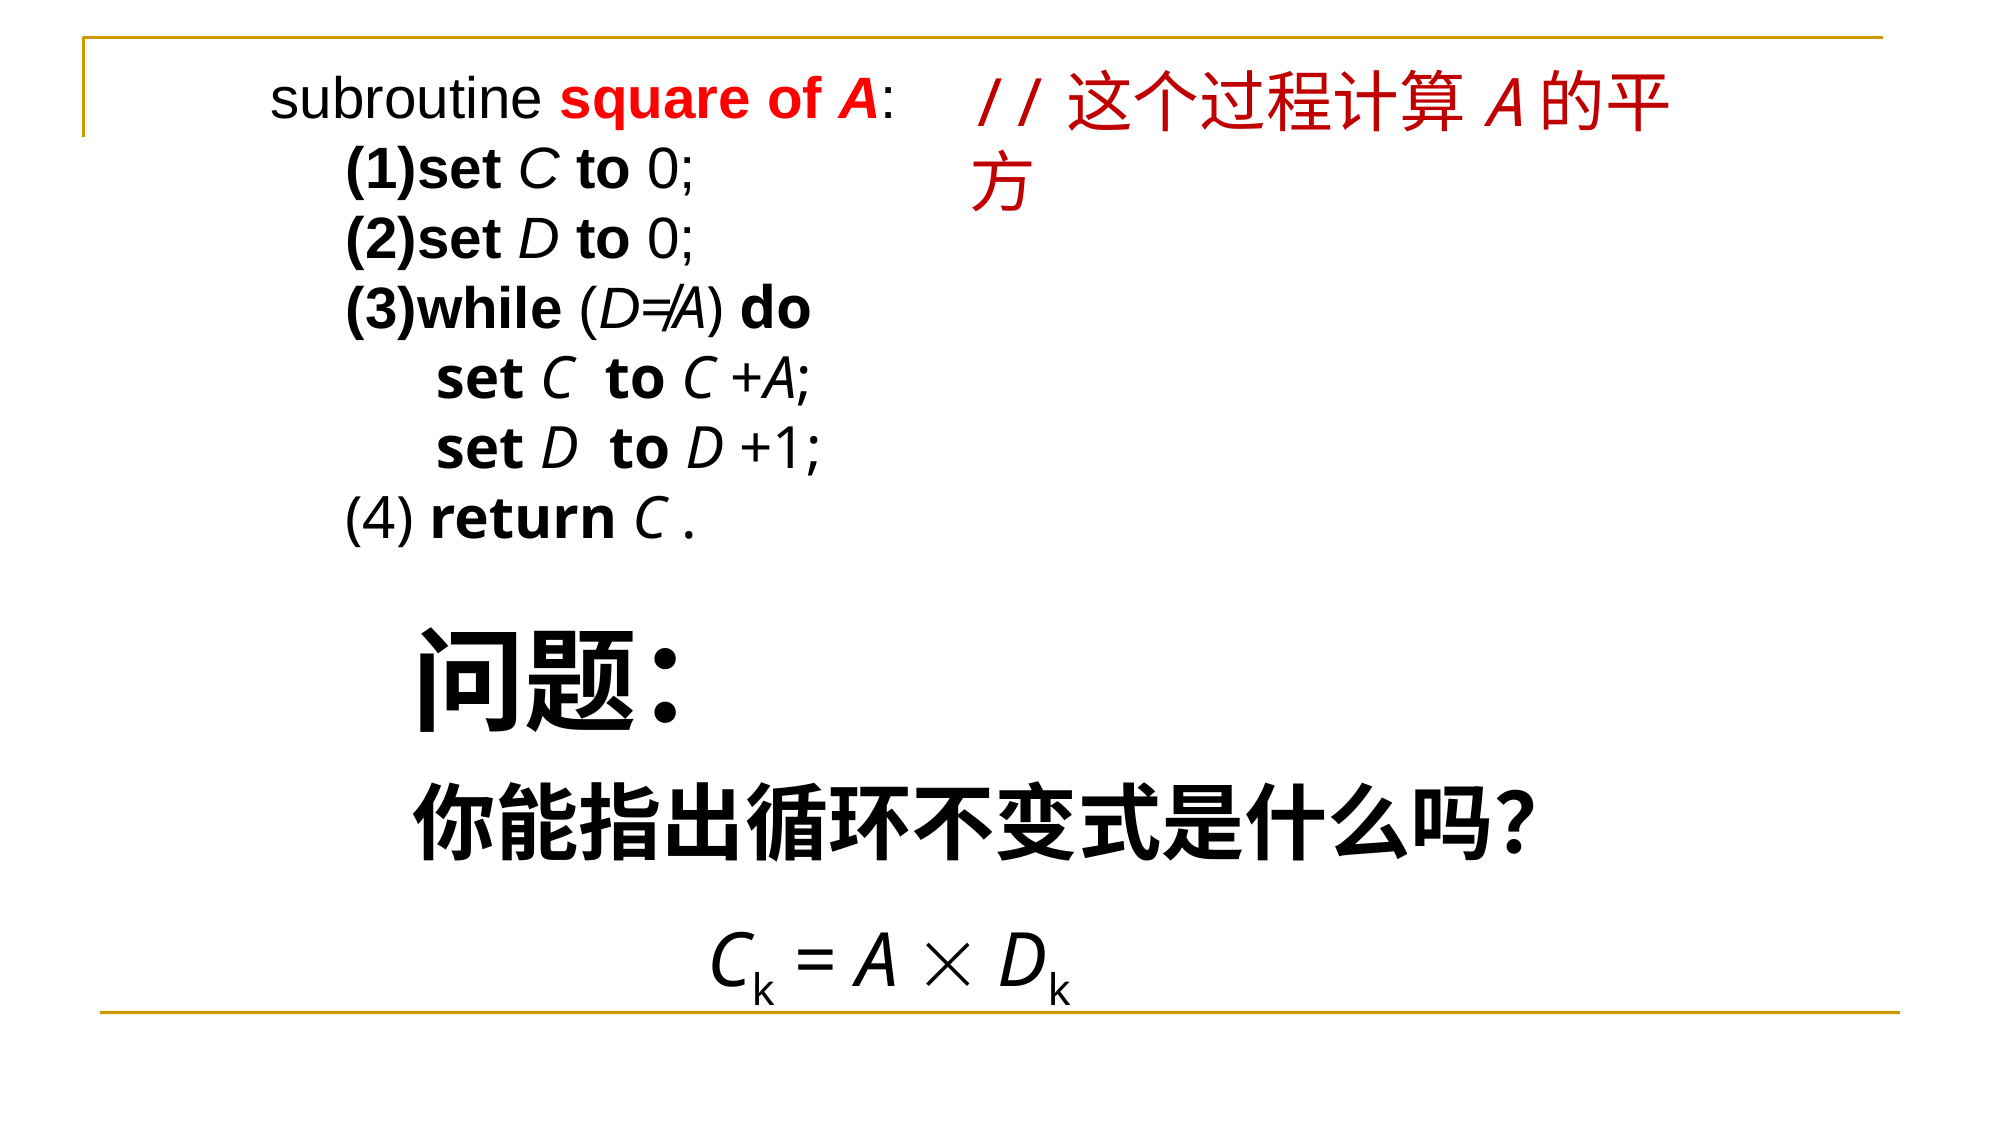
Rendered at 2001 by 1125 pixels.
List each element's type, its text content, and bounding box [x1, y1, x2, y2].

text_box //这个过程计算A的平方 [955, 52, 1723, 228]
text_box 问题： 你能指出循环不变式是什么吗？ [397, 602, 1673, 878]
text_box Ck = A  Dk [692, 903, 1213, 1022]
text_box subroutine square of A: set C to 0; set D to 0; while (D≠A) do set C to C +A; set D to D +1; (4) return C . [255, 52, 1189, 558]
